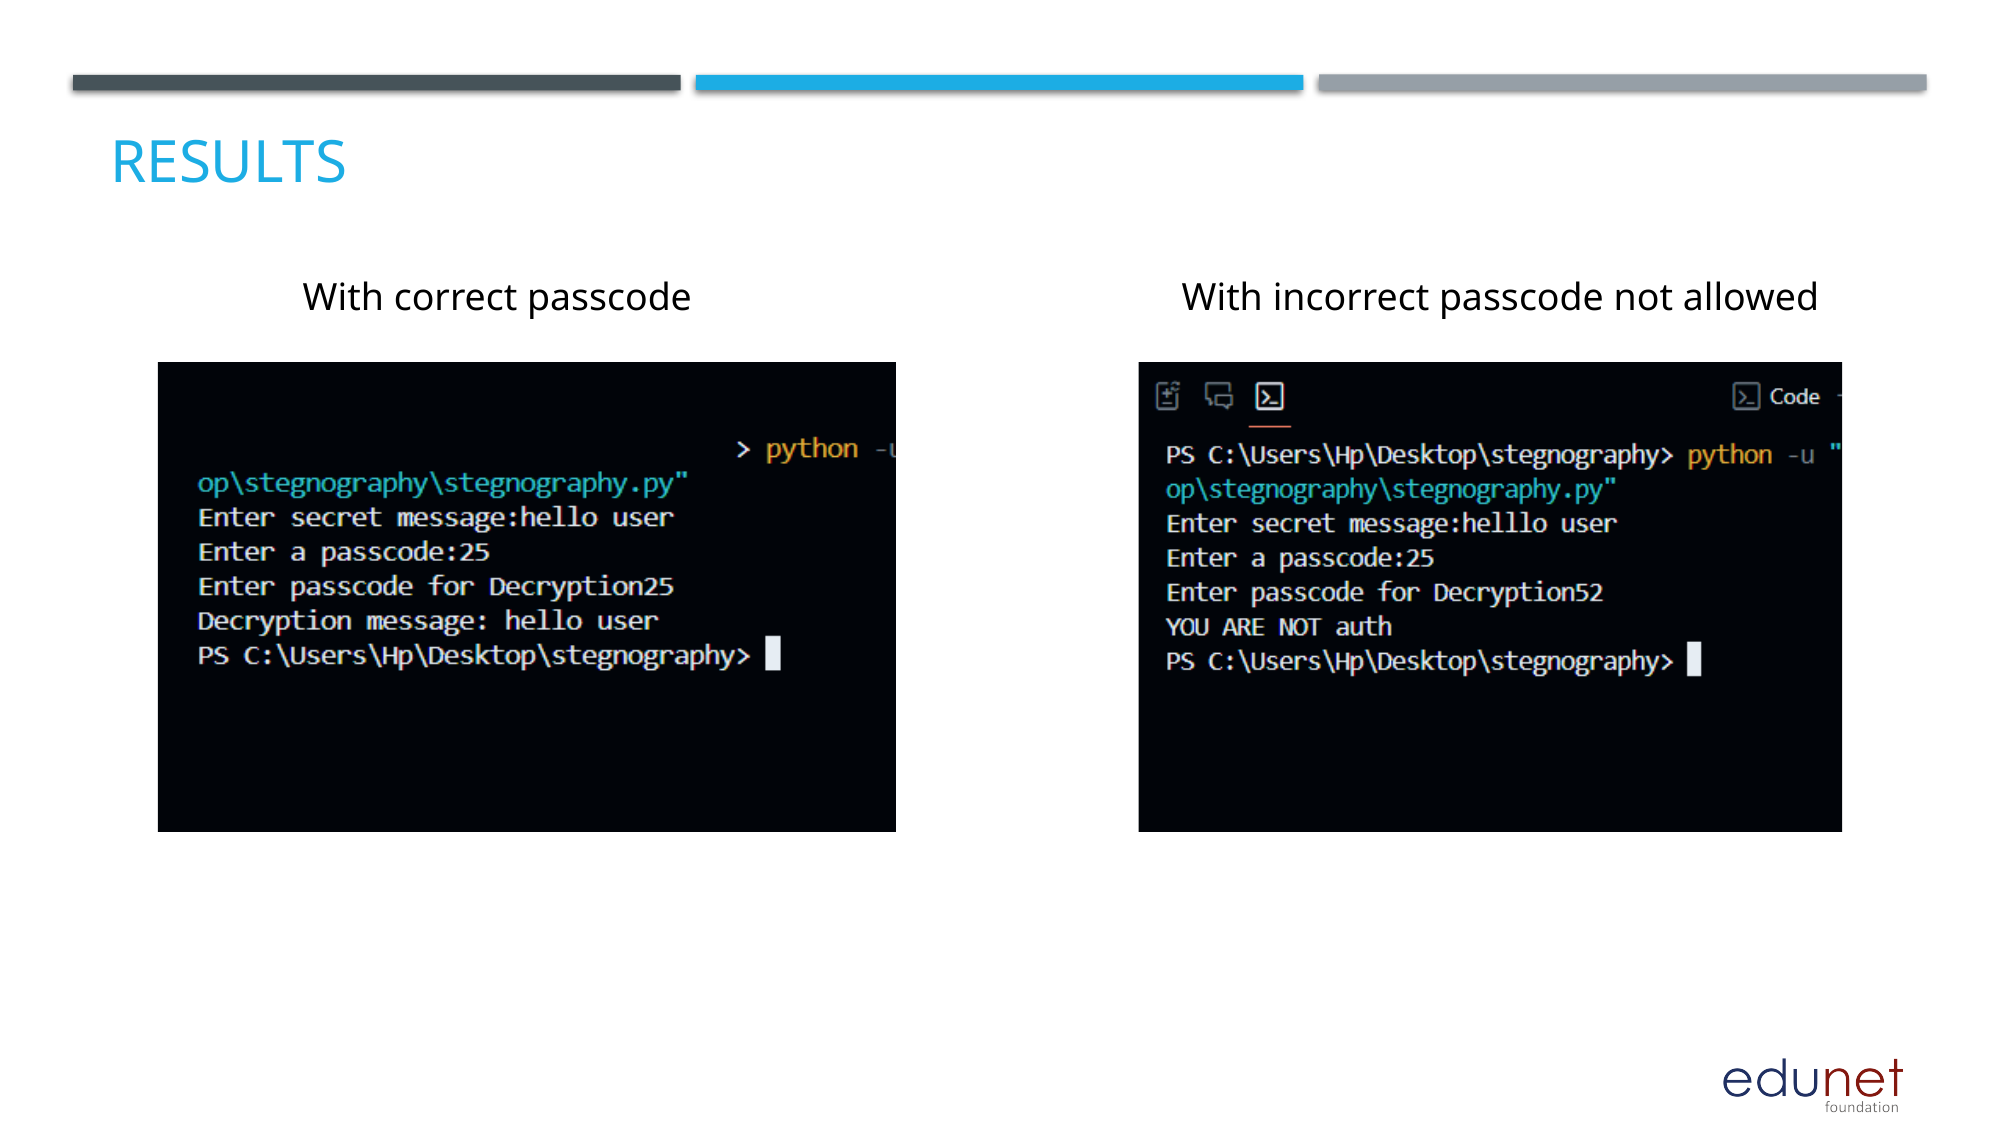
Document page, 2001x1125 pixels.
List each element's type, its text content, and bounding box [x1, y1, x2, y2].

text_box With correct passcode [288, 265, 896, 326]
picture [157, 361, 897, 832]
picture [1719, 1056, 1905, 1116]
picture [1138, 361, 1843, 832]
text_box With incorrect passcode not allowed [1166, 265, 1905, 326]
title Results [95, 115, 1905, 203]
